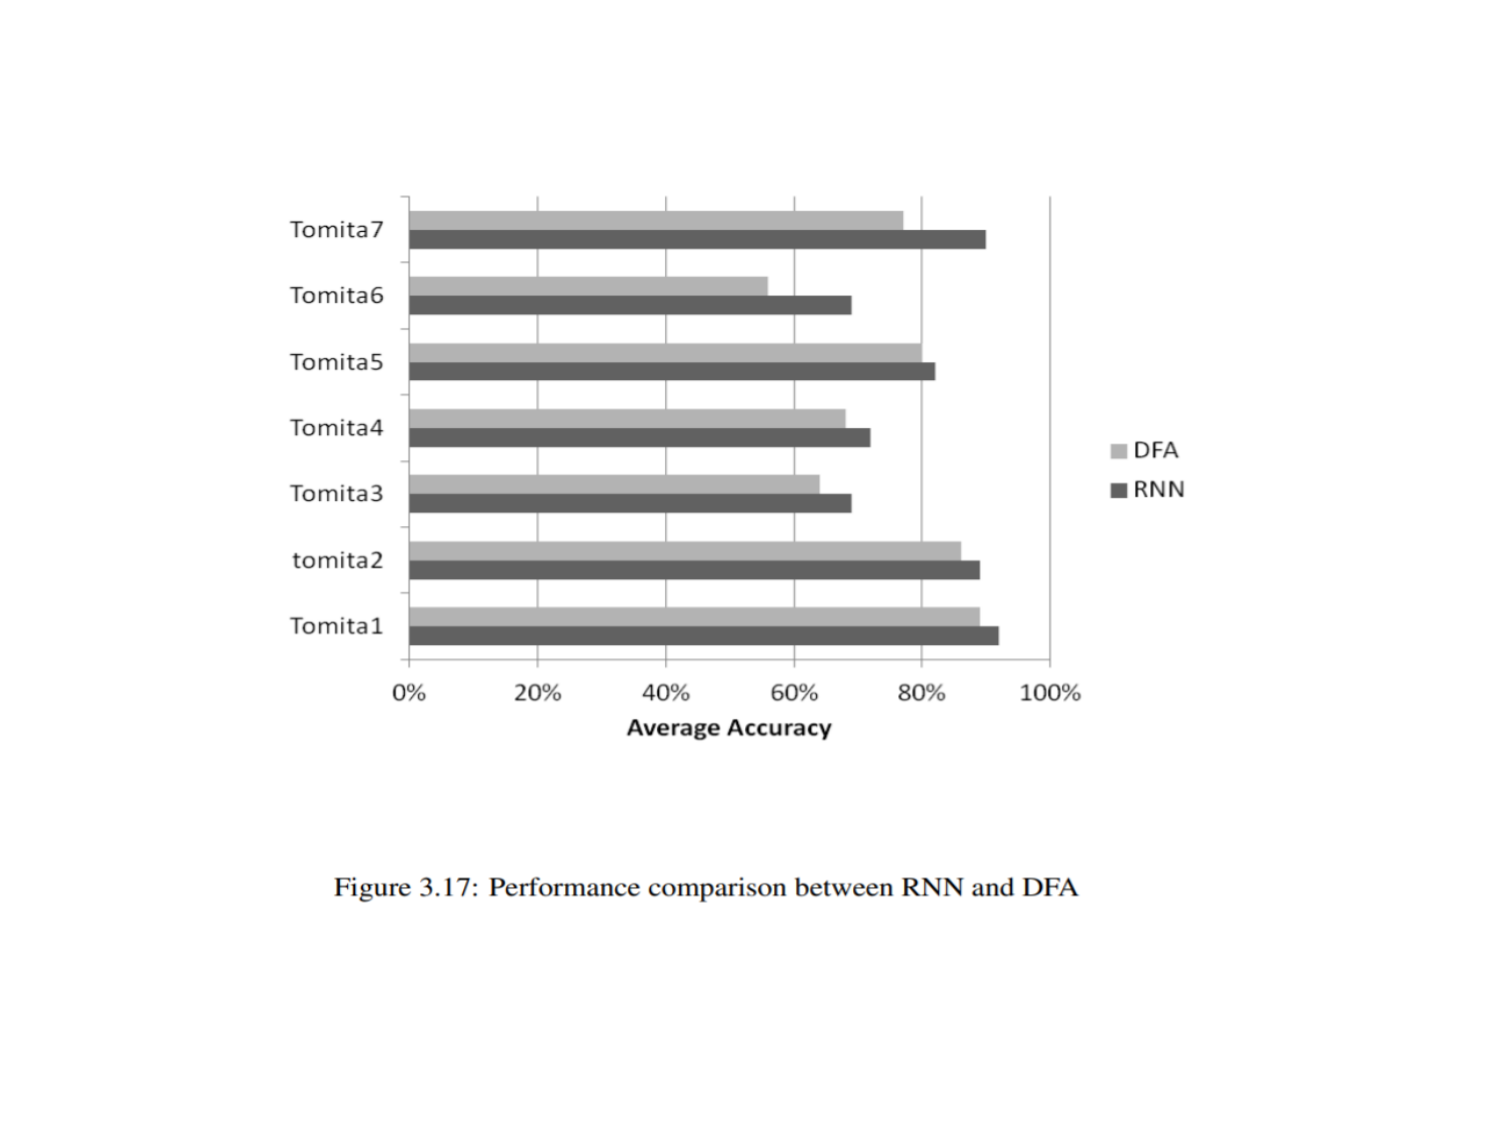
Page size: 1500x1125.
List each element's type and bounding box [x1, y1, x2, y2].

picture [253, 184, 1220, 936]
